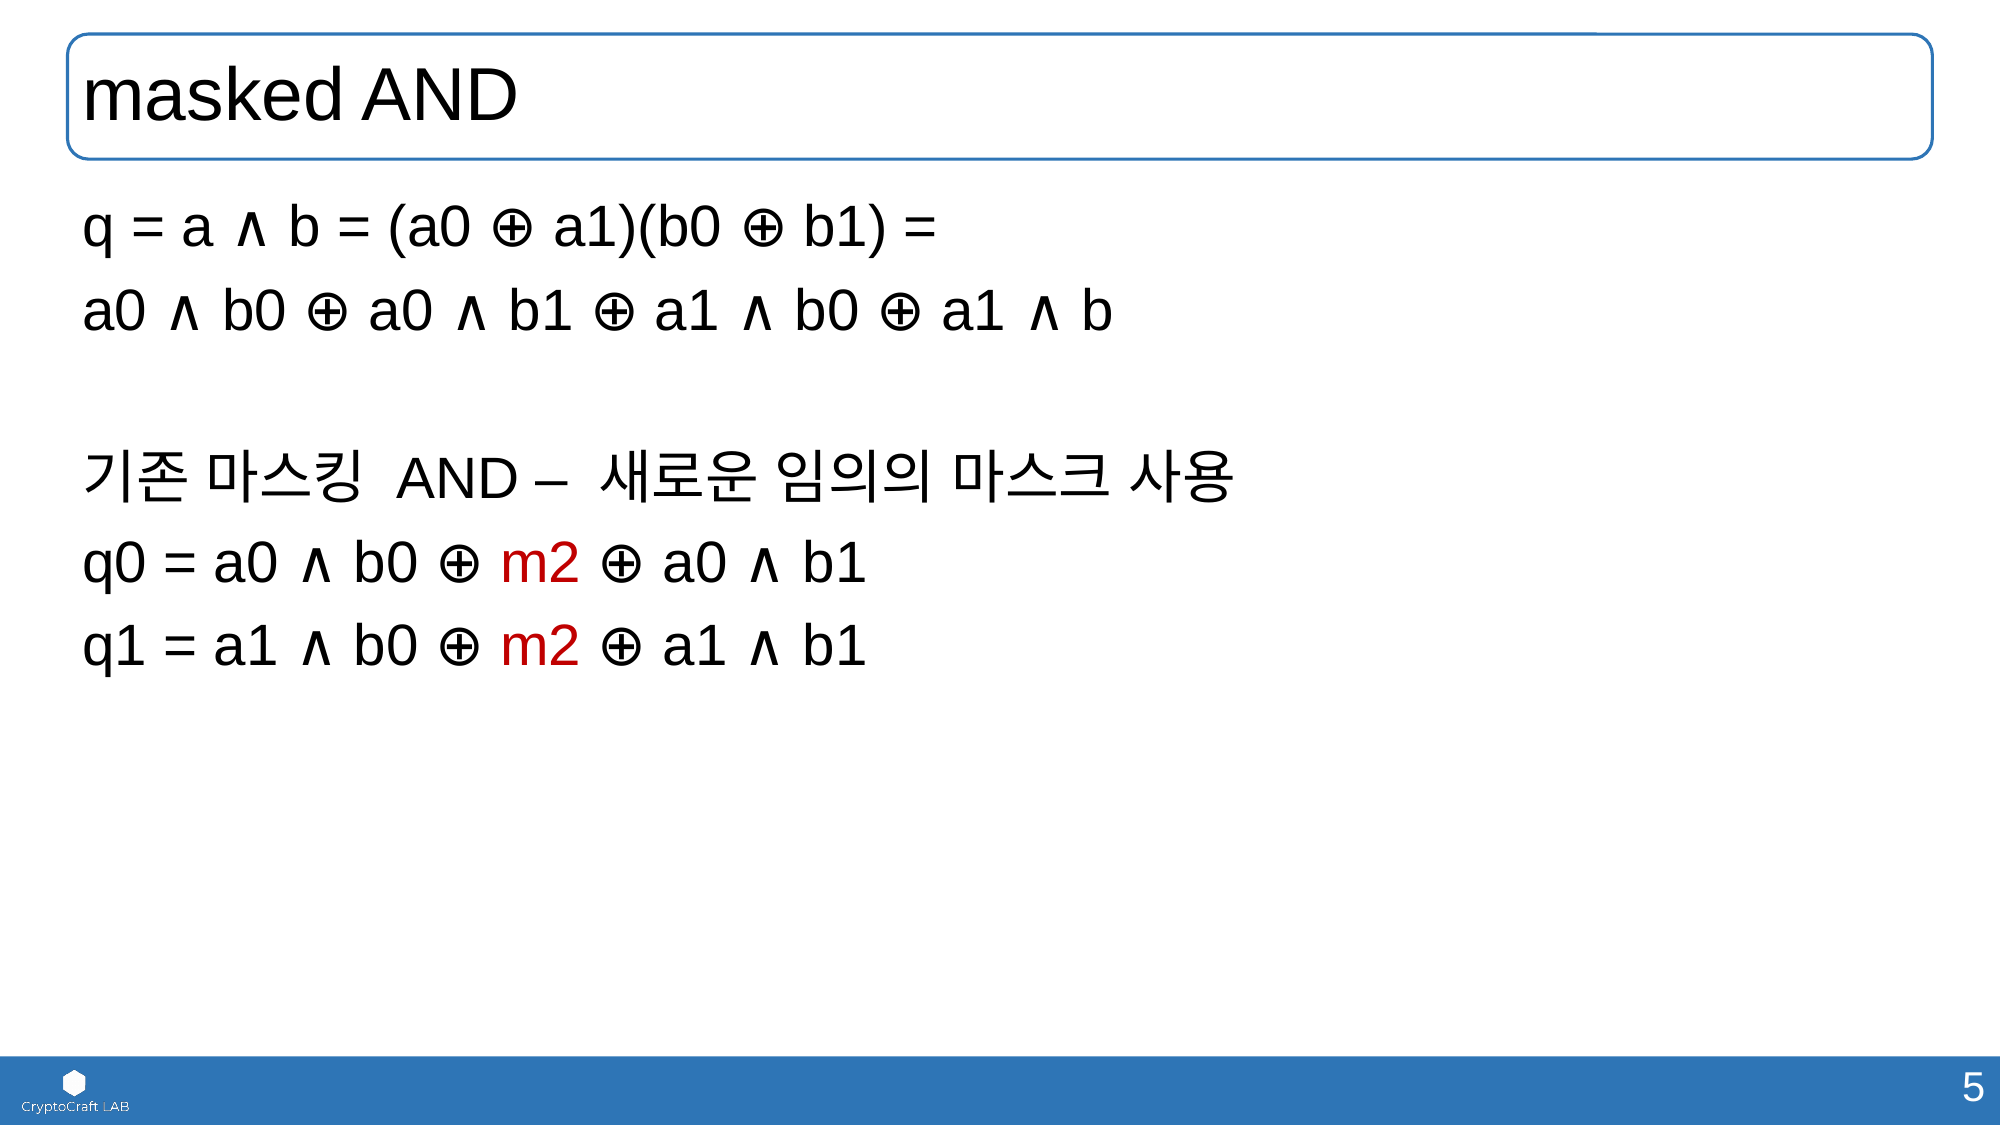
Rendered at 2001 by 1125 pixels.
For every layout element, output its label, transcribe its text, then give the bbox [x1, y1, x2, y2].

title masked AND [67, 34, 1933, 160]
picture [13, 1061, 138, 1123]
list q = a ∧ b = (a0 ⊕ a1)(b0 ⊕ b1) = a0 ∧ b0 ⊕ a0 ∧ b1 ⊕ a1 ∧ b0 ⊕ a1 ∧ b 기존 마스킹 AND – 새로운 임의의 마스크 사용 q0 = a0 ∧ b0 ⊕ m2 ⊕ a0 ∧ b1 q1 = a1 ∧ b0 ⊕ m2 ⊕ a1 ∧ b1 [67, 189, 1933, 1019]
